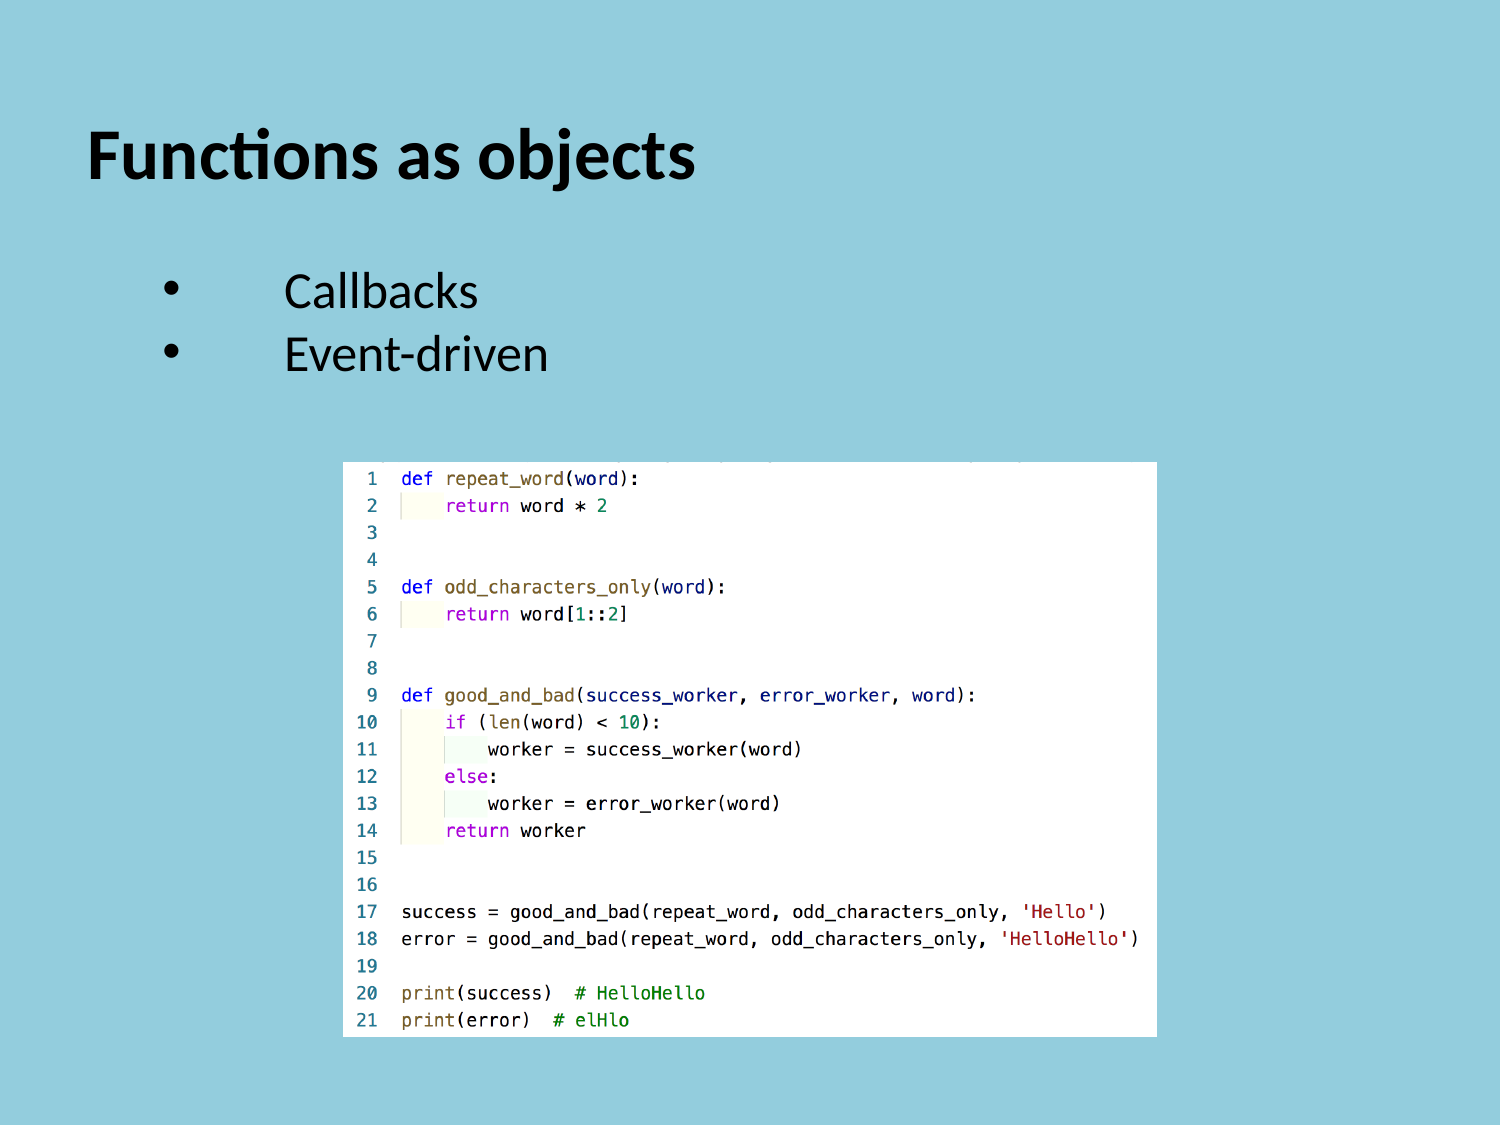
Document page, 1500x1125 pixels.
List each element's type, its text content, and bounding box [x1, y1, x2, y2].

picture [343, 462, 1157, 1038]
text_box Functions as objects Callbacks Event-driven [0, 1, 1500, 388]
